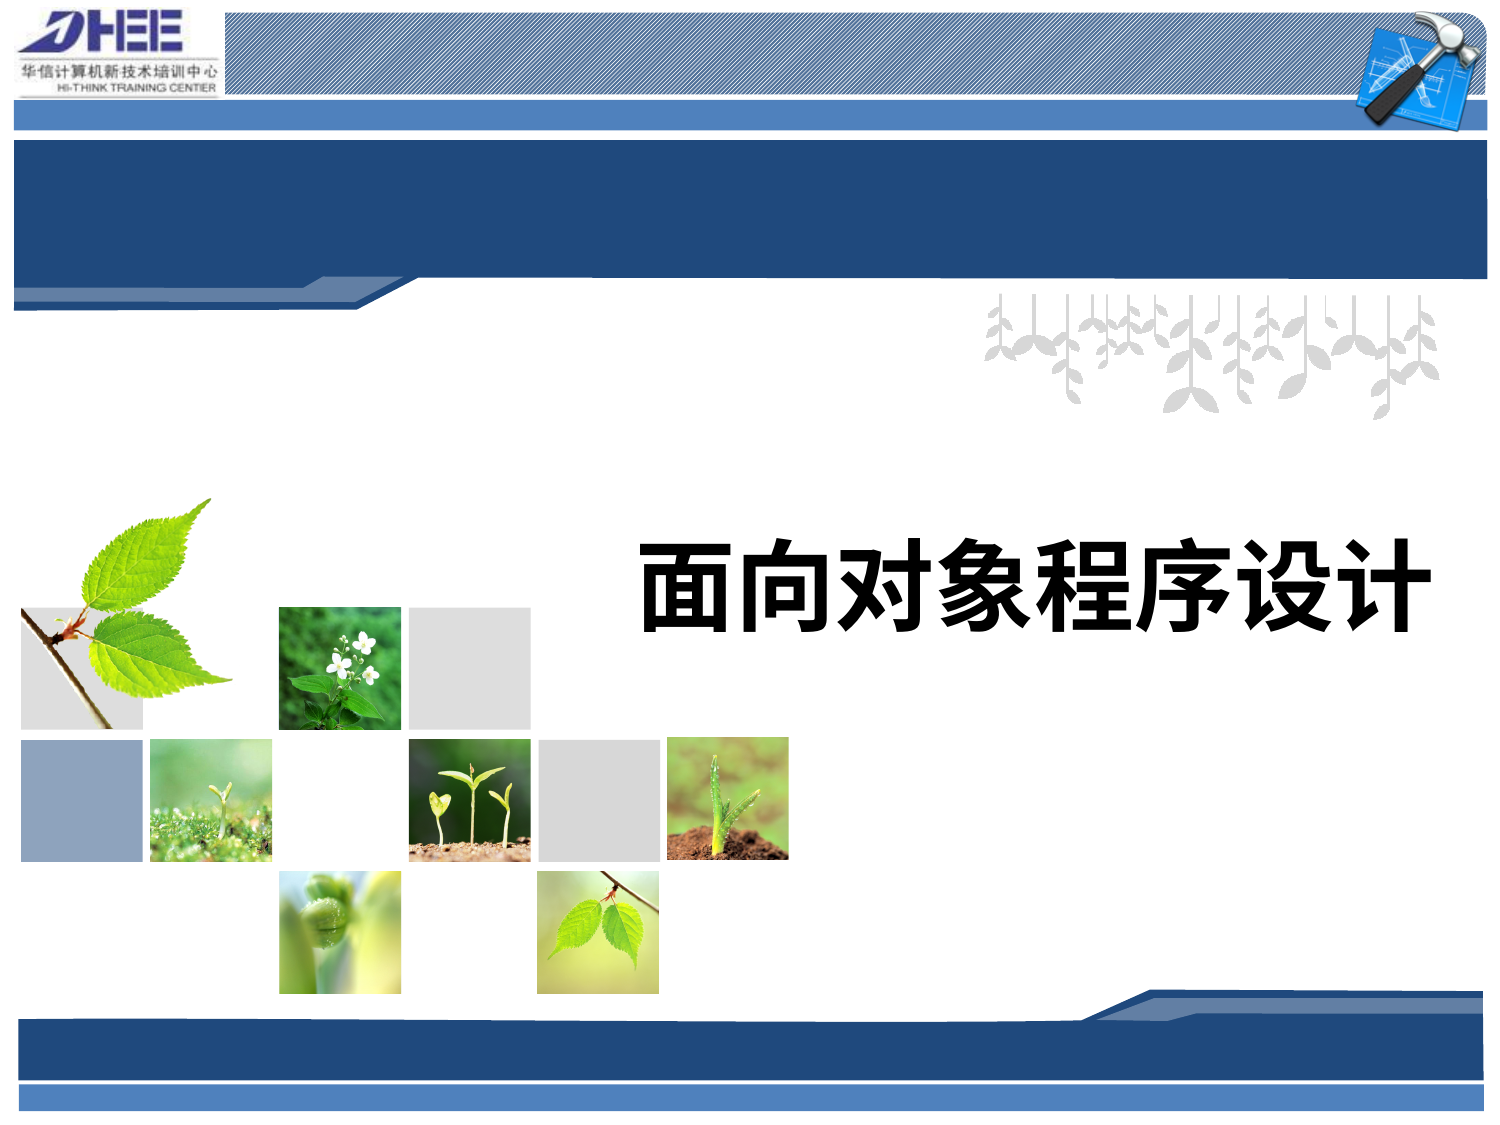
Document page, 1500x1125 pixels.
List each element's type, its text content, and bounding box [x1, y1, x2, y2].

picture [537, 871, 659, 994]
picture [667, 737, 789, 860]
picture [1354, 7, 1484, 137]
title 面向对象程序设计 [462, 462, 1450, 704]
picture [408, 739, 531, 862]
picture [150, 739, 273, 862]
picture [279, 871, 402, 994]
picture [279, 607, 402, 730]
picture [21, 477, 243, 729]
picture [14, 7, 225, 100]
